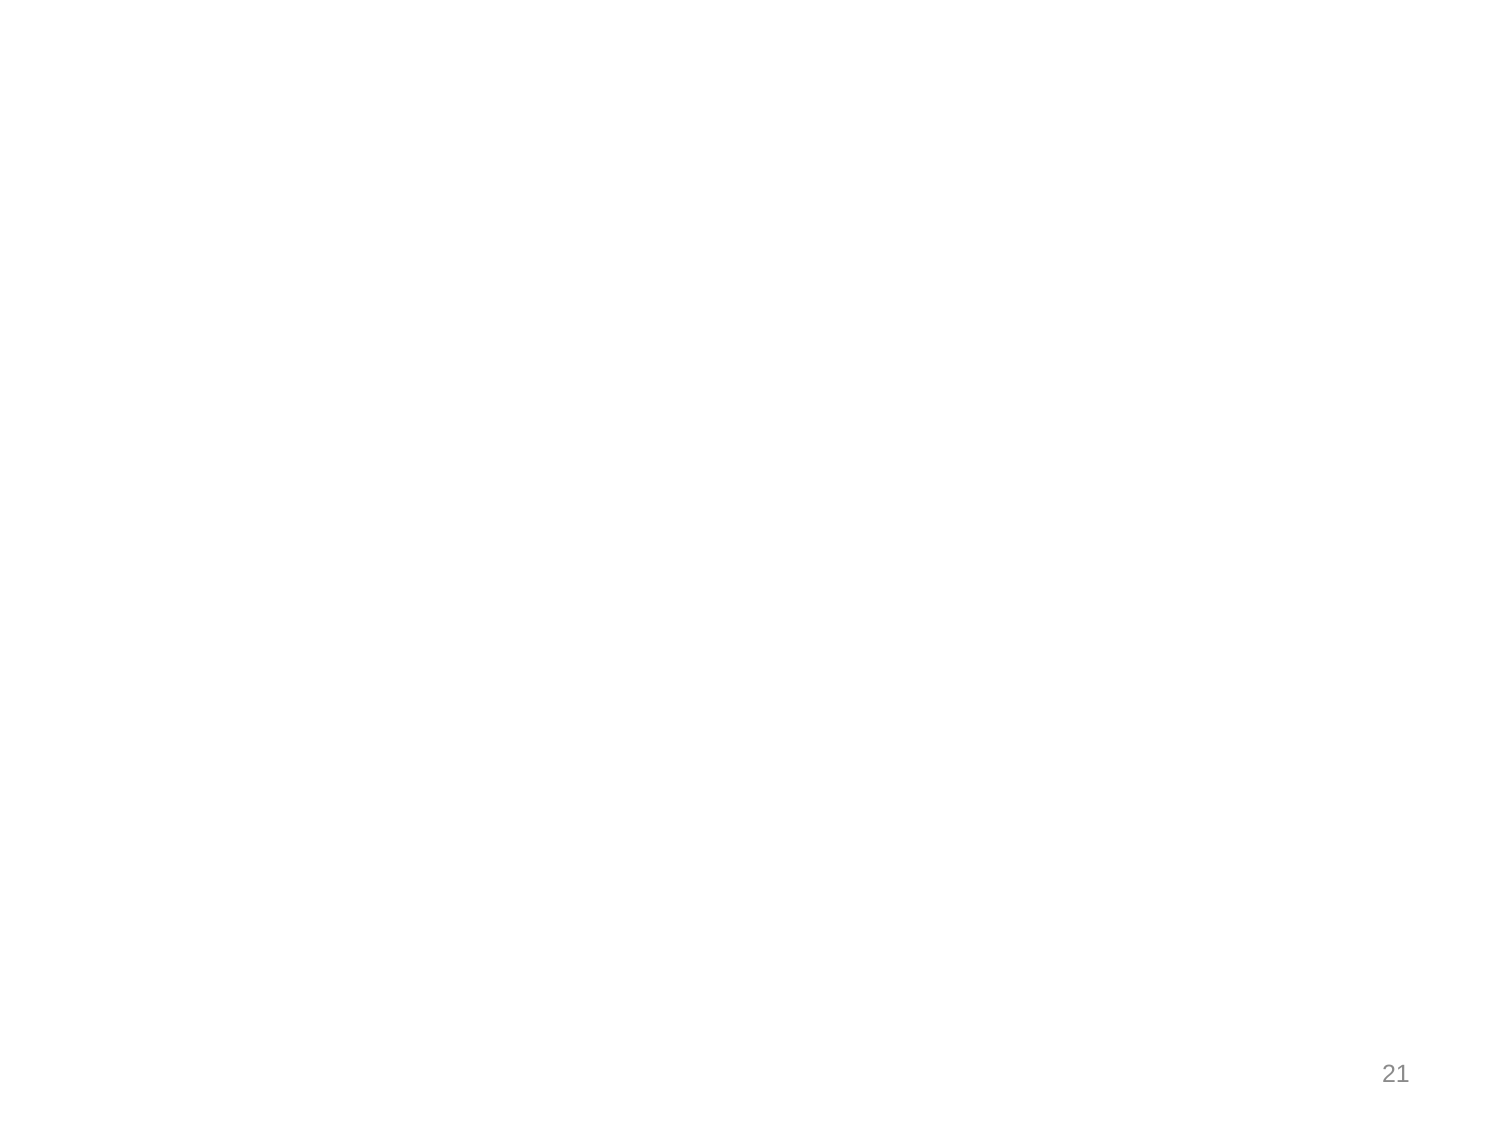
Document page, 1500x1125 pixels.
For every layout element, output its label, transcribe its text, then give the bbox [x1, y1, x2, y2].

slide_number 21 [1074, 1042, 1425, 1103]
